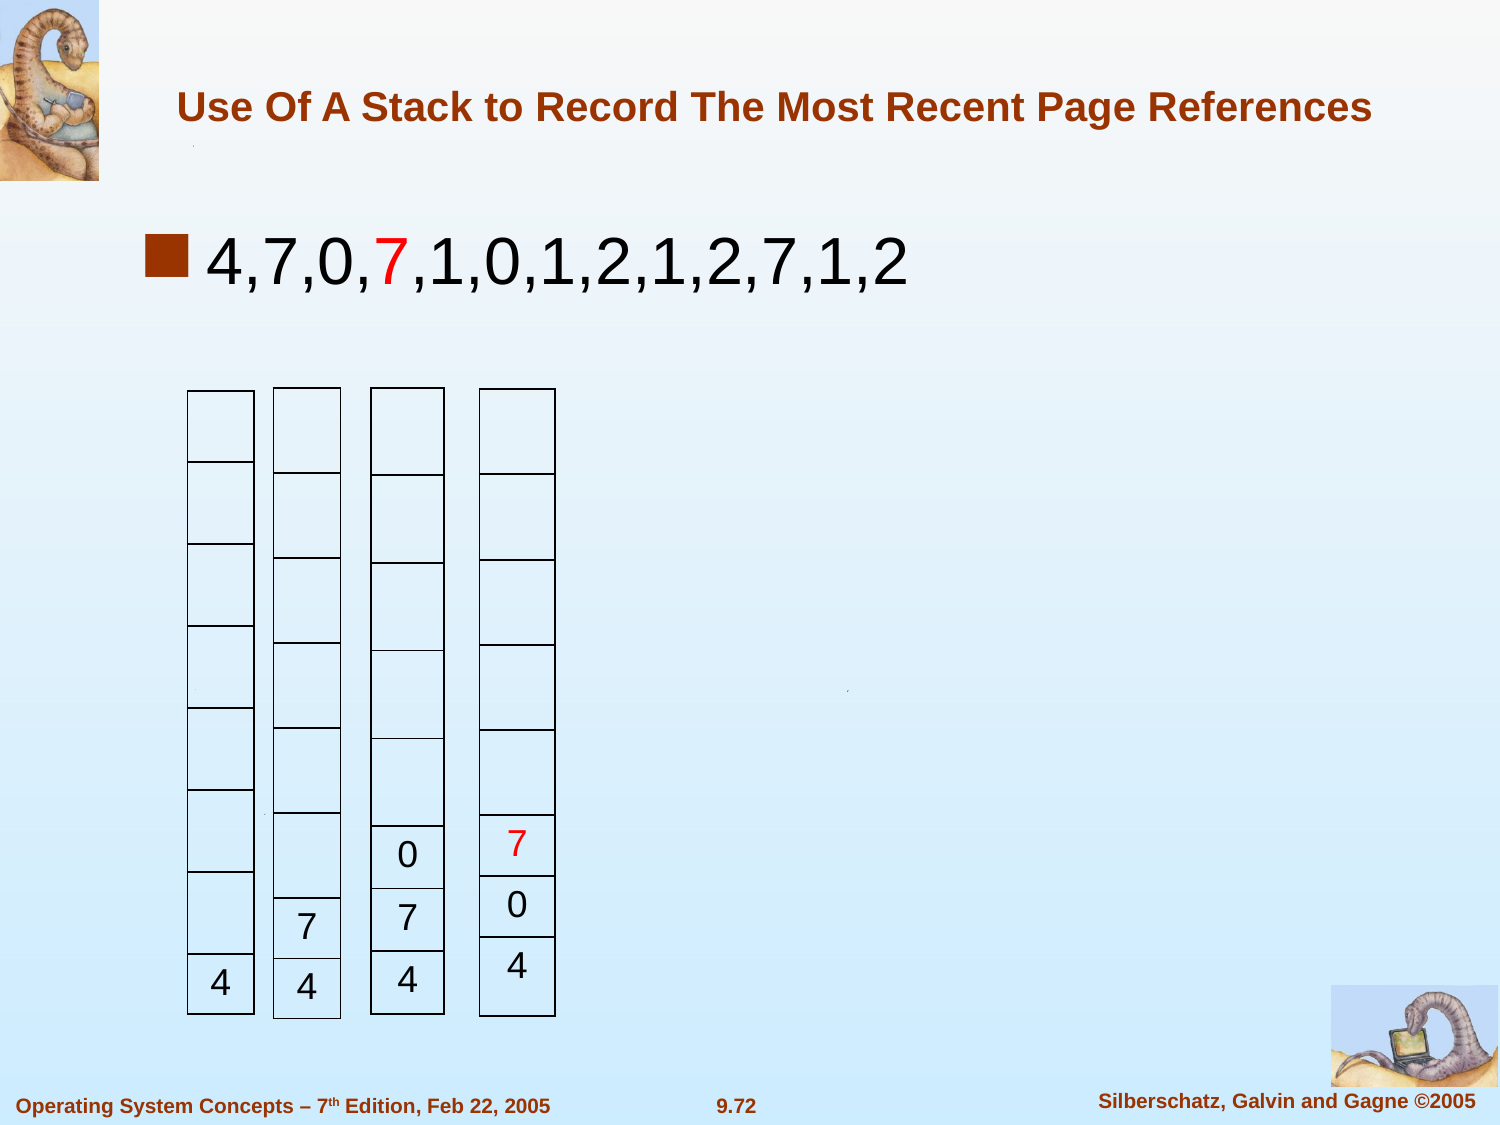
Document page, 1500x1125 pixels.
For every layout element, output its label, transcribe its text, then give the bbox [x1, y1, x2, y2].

table_cell [188, 709, 253, 789]
table_cell [188, 545, 253, 625]
table_cell [480, 561, 554, 644]
list 4,7,0,7,1,0,1,2,1,2,7,1,2 [135, 210, 1342, 321]
title Use Of A Stack to Record The Most Recent Page References [112, 37, 1438, 138]
table_cell [274, 474, 340, 557]
table_cell [372, 564, 443, 650]
table_cell 4 [274, 959, 340, 1018]
table_cell [274, 644, 340, 727]
table_header [188, 392, 253, 461]
table_cell 4 [188, 955, 253, 1013]
table_cell [188, 627, 253, 707]
table_cell [188, 791, 253, 871]
table_cell 7 [480, 816, 554, 875]
table_cell 7 [372, 889, 443, 950]
table_cell [372, 476, 443, 562]
table_cell [372, 651, 443, 738]
table_cell [274, 729, 340, 812]
table_cell [372, 739, 443, 825]
table_cell [480, 646, 554, 729]
table_header [372, 389, 443, 474]
table_cell [274, 559, 340, 642]
table_cell [188, 873, 253, 953]
table_cell 4 [372, 952, 443, 1013]
table_cell 7 [274, 899, 340, 958]
picture [0, 0, 99, 181]
table_cell 0 [372, 827, 443, 888]
table_cell [274, 814, 340, 897]
table_cell [188, 463, 253, 543]
table_header [480, 390, 554, 473]
table_header [274, 389, 340, 472]
table_cell 0 [480, 877, 554, 936]
table_cell 4 [480, 938, 554, 1015]
table_cell [480, 475, 554, 559]
table_cell [480, 731, 554, 814]
picture [1331, 985, 1498, 1087]
